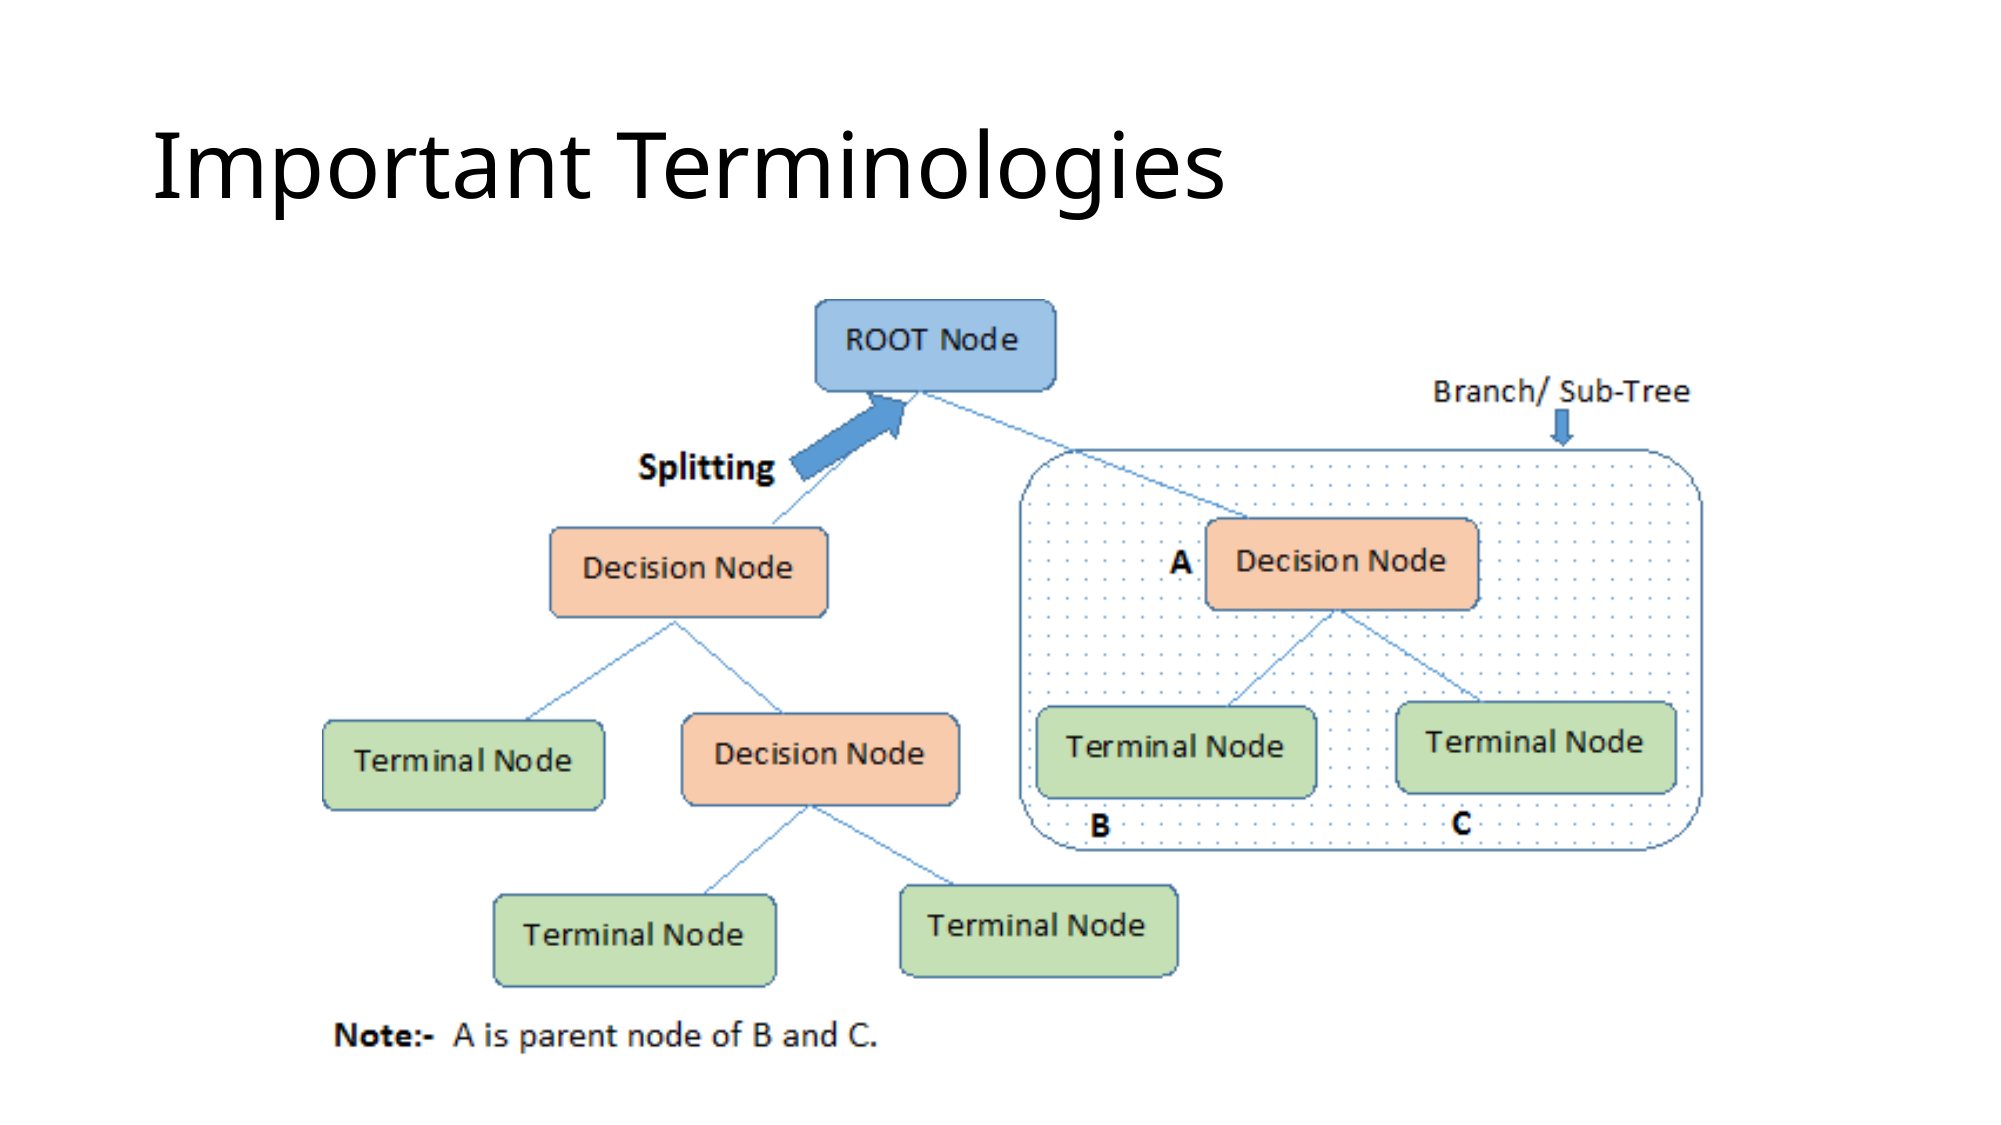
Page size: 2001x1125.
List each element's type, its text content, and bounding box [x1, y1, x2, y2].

title Important Terminologies [137, 59, 1863, 278]
picture [322, 299, 1713, 1066]
